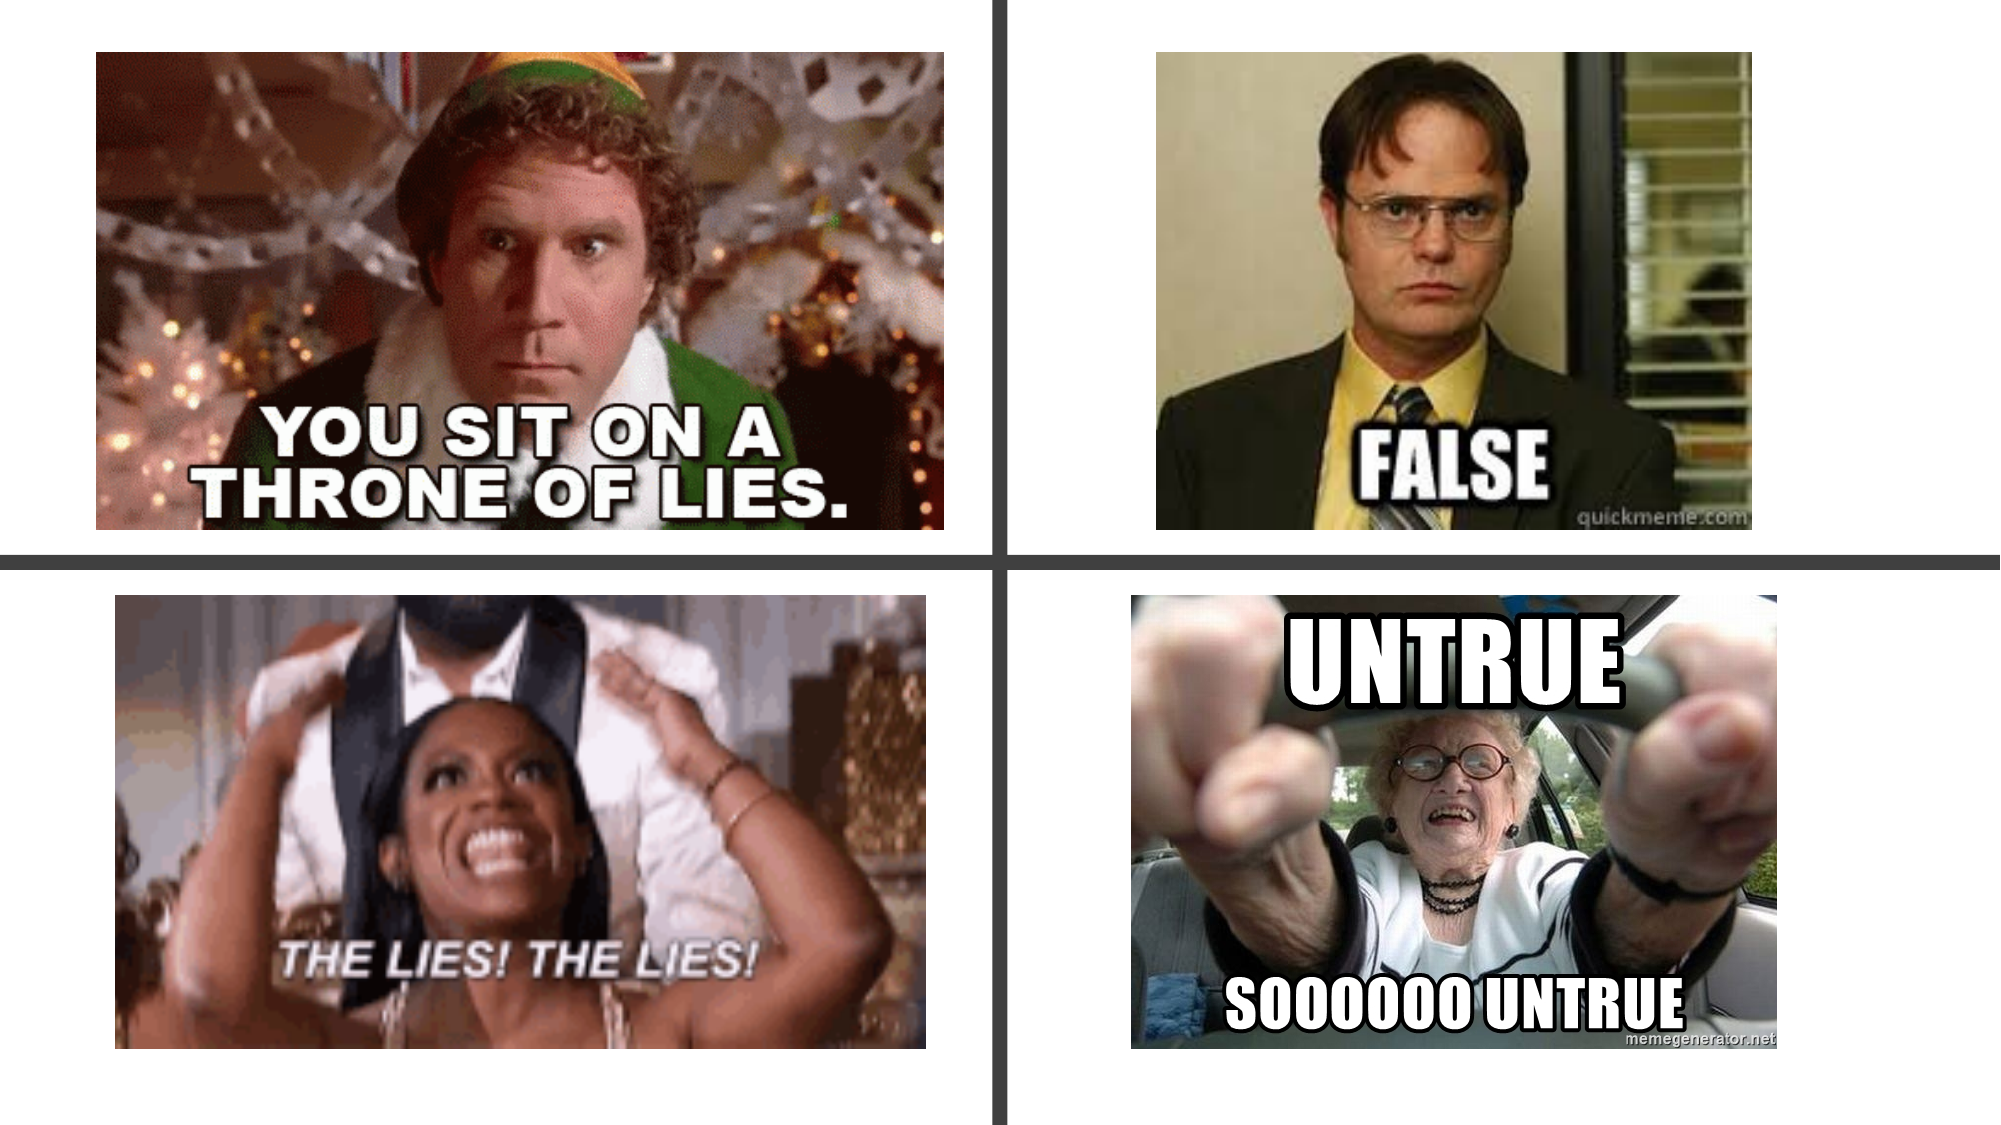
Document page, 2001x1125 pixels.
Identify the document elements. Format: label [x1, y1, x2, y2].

picture [1156, 52, 1752, 530]
text_box [991, 0, 1008, 554]
text_box [994, 554, 2000, 571]
text_box [991, 571, 1008, 1125]
text_box [0, 554, 994, 571]
picture [115, 595, 926, 1049]
picture [96, 52, 944, 530]
picture [1131, 595, 1777, 1049]
